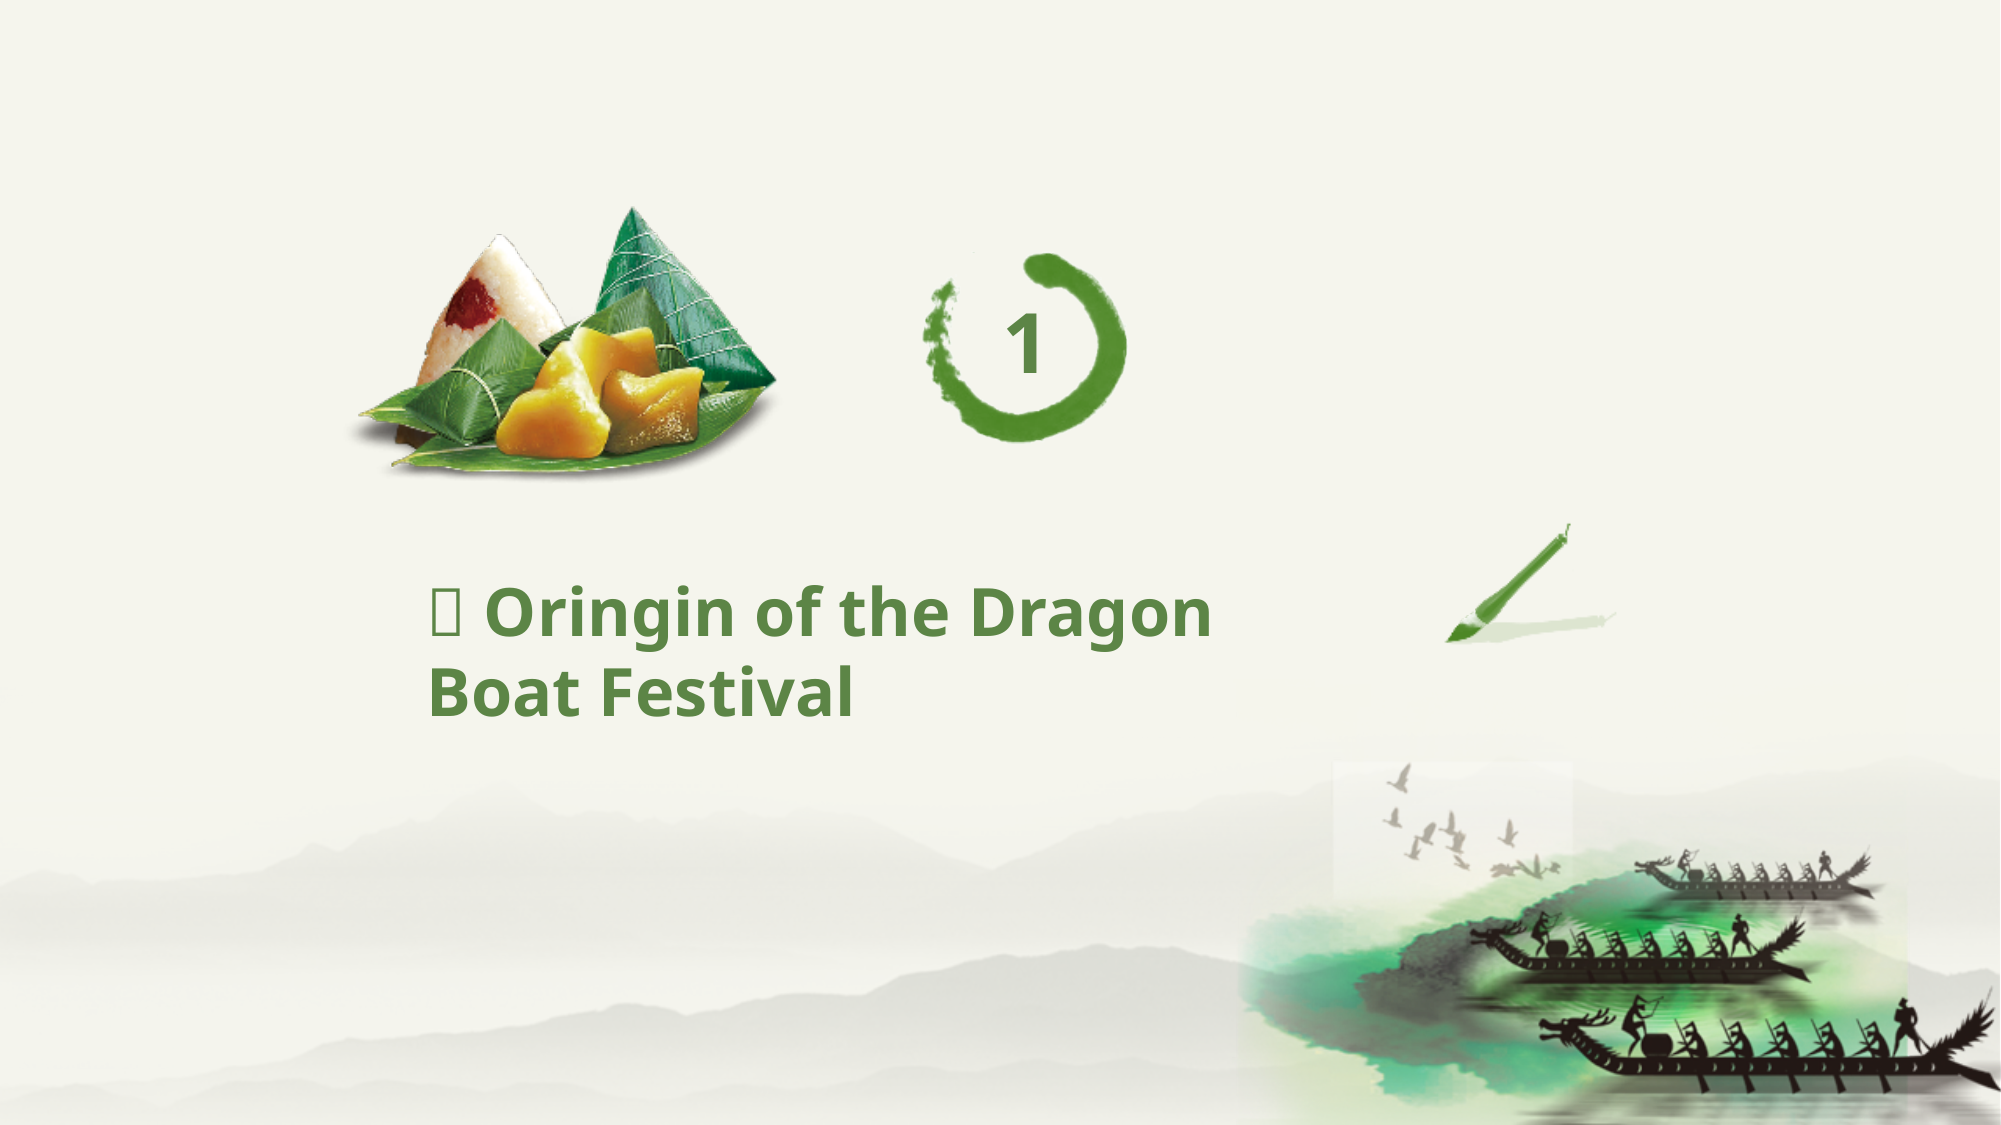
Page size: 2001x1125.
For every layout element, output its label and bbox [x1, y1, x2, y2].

text_box [411, 234, 1634, 740]
picture [327, 180, 812, 501]
picture [1232, 679, 2000, 1125]
